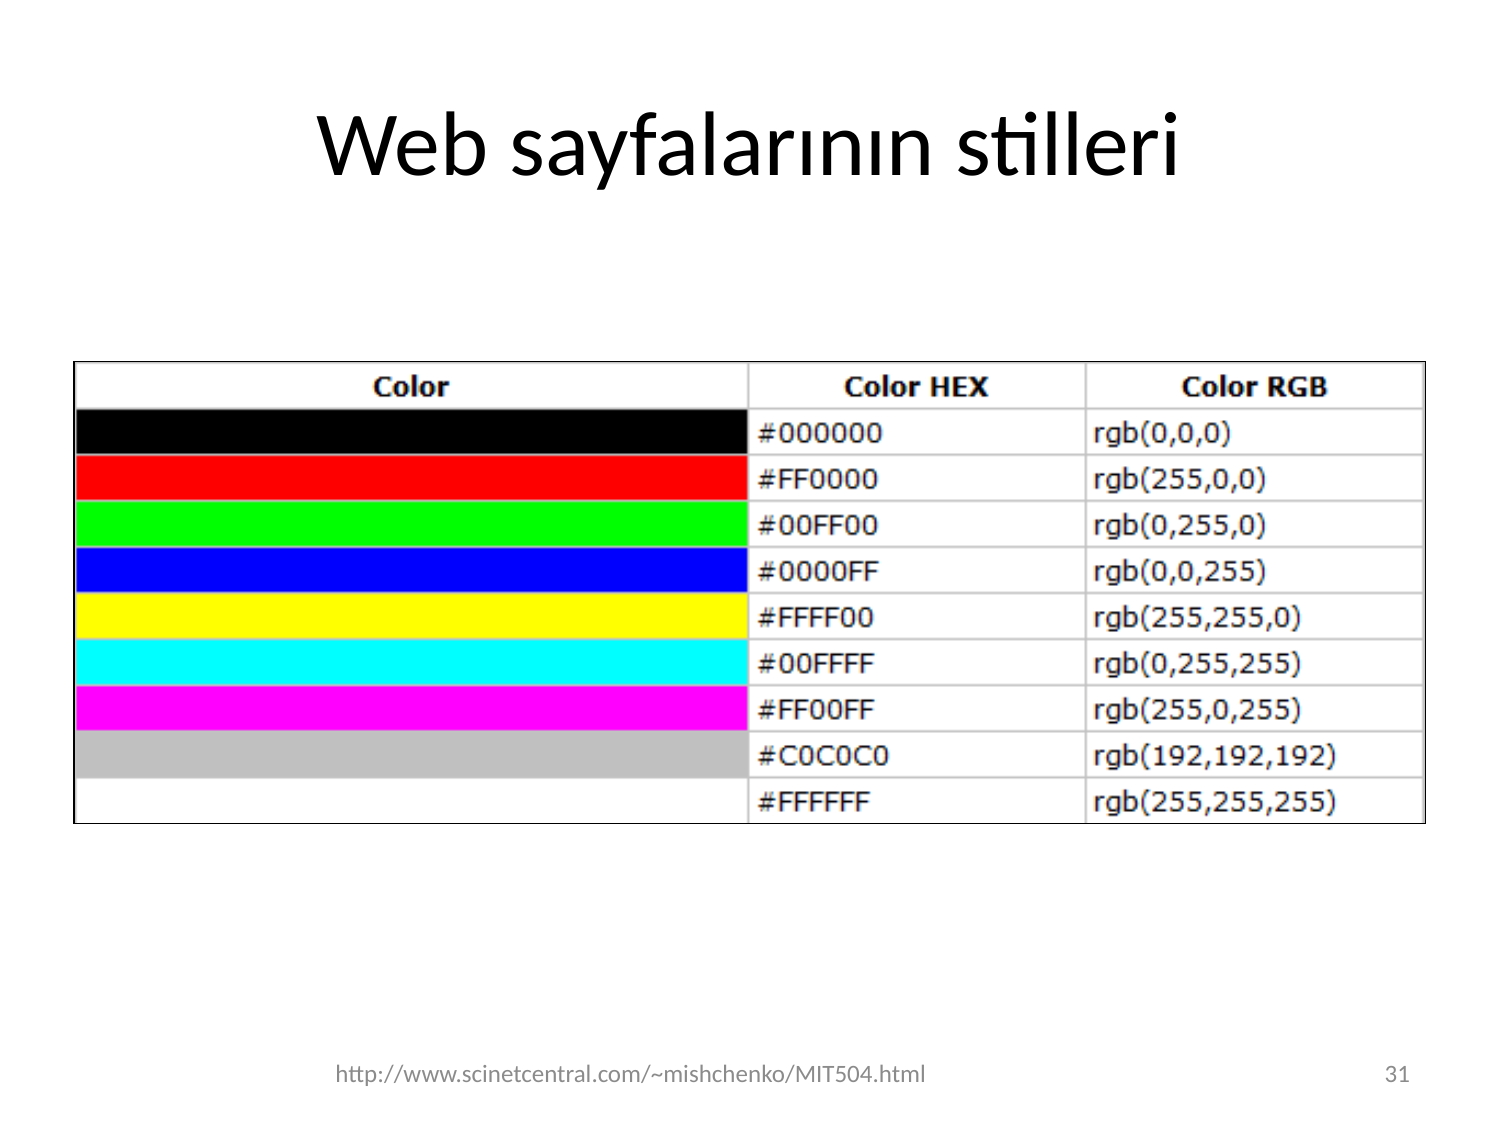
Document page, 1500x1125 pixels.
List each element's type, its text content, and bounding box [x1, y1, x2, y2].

slide_number 31 [1074, 1042, 1425, 1103]
picture [74, 362, 1426, 823]
footer http://www.scinetcentral.com/~mishchenko/MIT504.html [275, 1042, 988, 1103]
title Web sayfalarının stilleri [75, 45, 1425, 233]
